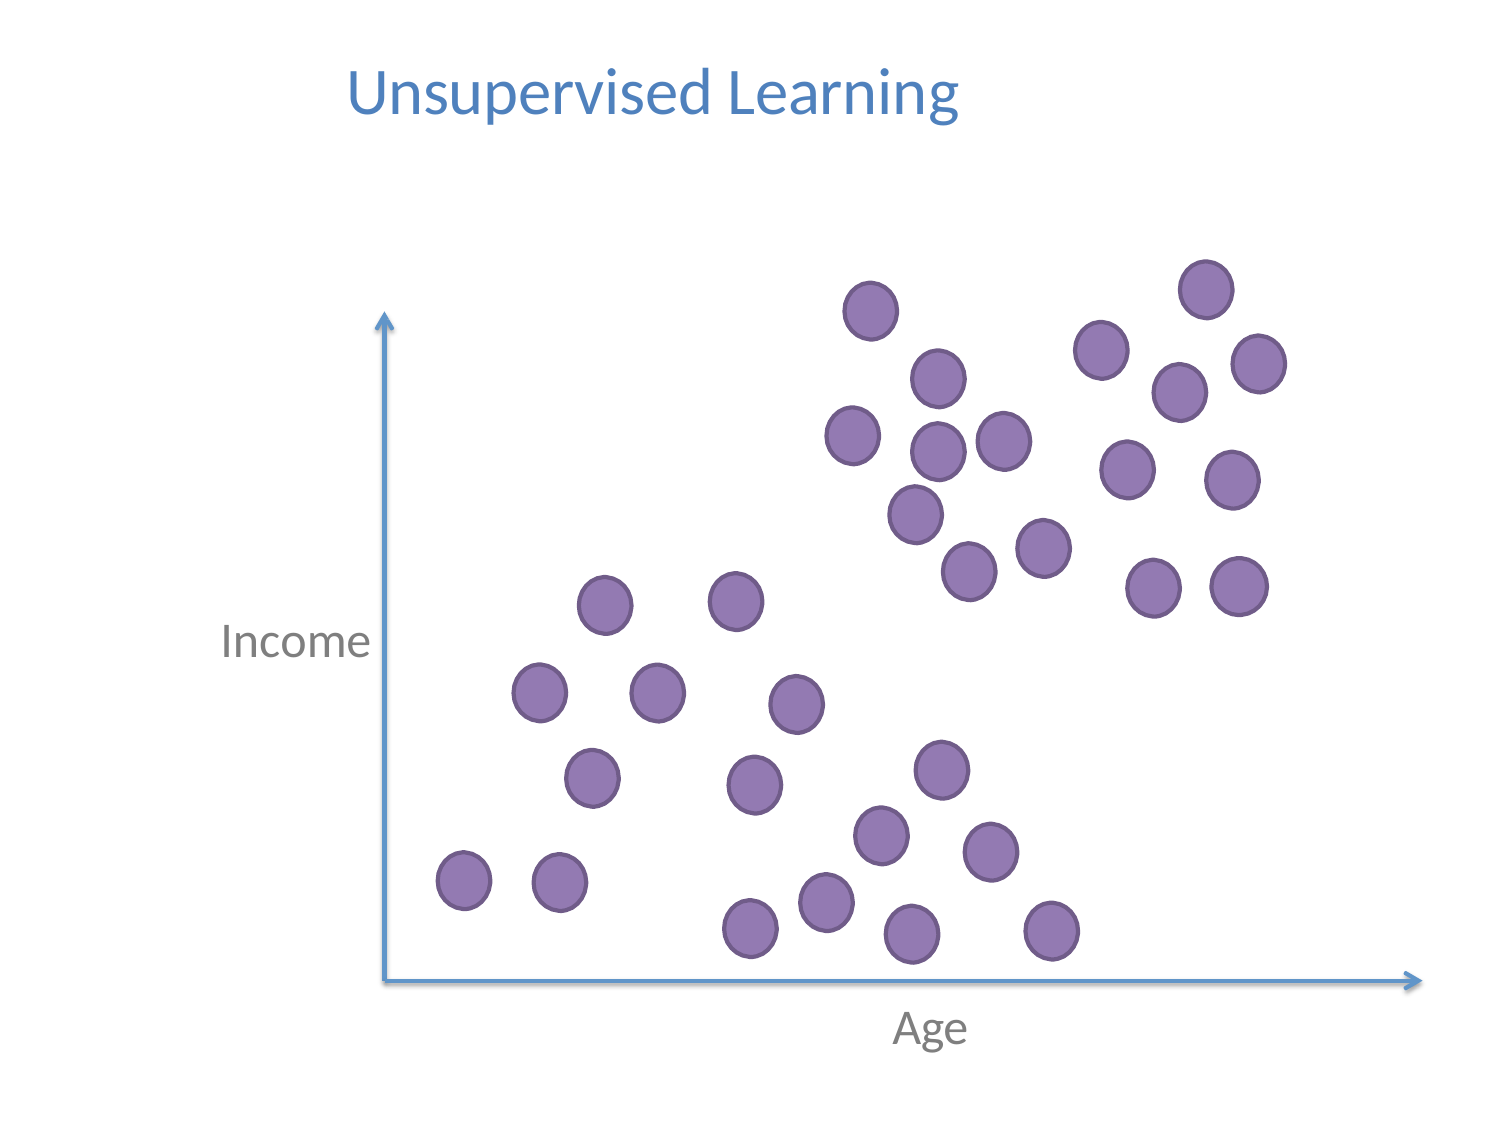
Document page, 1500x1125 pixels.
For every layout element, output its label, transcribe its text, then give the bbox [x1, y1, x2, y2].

text_box [844, 282, 898, 340]
text_box [728, 756, 782, 814]
text_box [513, 664, 567, 722]
text_box [377, 959, 1447, 1008]
text_box [915, 741, 969, 799]
text_box [800, 874, 853, 932]
text_box [942, 543, 996, 601]
text_box [912, 350, 965, 408]
text_box [1127, 559, 1180, 617]
text_box [1232, 335, 1286, 393]
text_box [1206, 451, 1259, 509]
text_box [855, 807, 908, 865]
text_box Unsupervised Learning [344, 48, 968, 132]
footer Age [890, 994, 972, 1058]
text_box [1403, 970, 1423, 991]
text_box [1025, 902, 1079, 960]
text_box [1153, 364, 1207, 421]
text_box [566, 749, 619, 807]
text_box [360, 290, 409, 992]
text_box [826, 407, 880, 465]
text_box [709, 573, 763, 631]
text_box Income [218, 607, 374, 671]
text_box [912, 423, 965, 481]
text_box [1075, 321, 1128, 379]
text_box [1179, 261, 1233, 319]
text_box [964, 823, 1018, 881]
text_box [374, 311, 395, 331]
text_box [578, 577, 632, 634]
text_box [889, 486, 942, 544]
text_box [1211, 558, 1268, 616]
text_box [770, 676, 823, 733]
text_box [631, 664, 685, 722]
text_box [1101, 441, 1154, 499]
text_box [437, 852, 491, 910]
text_box [977, 412, 1031, 470]
text_box [1017, 520, 1070, 577]
text_box [724, 900, 777, 958]
text_box [885, 905, 939, 963]
text_box [533, 854, 587, 911]
